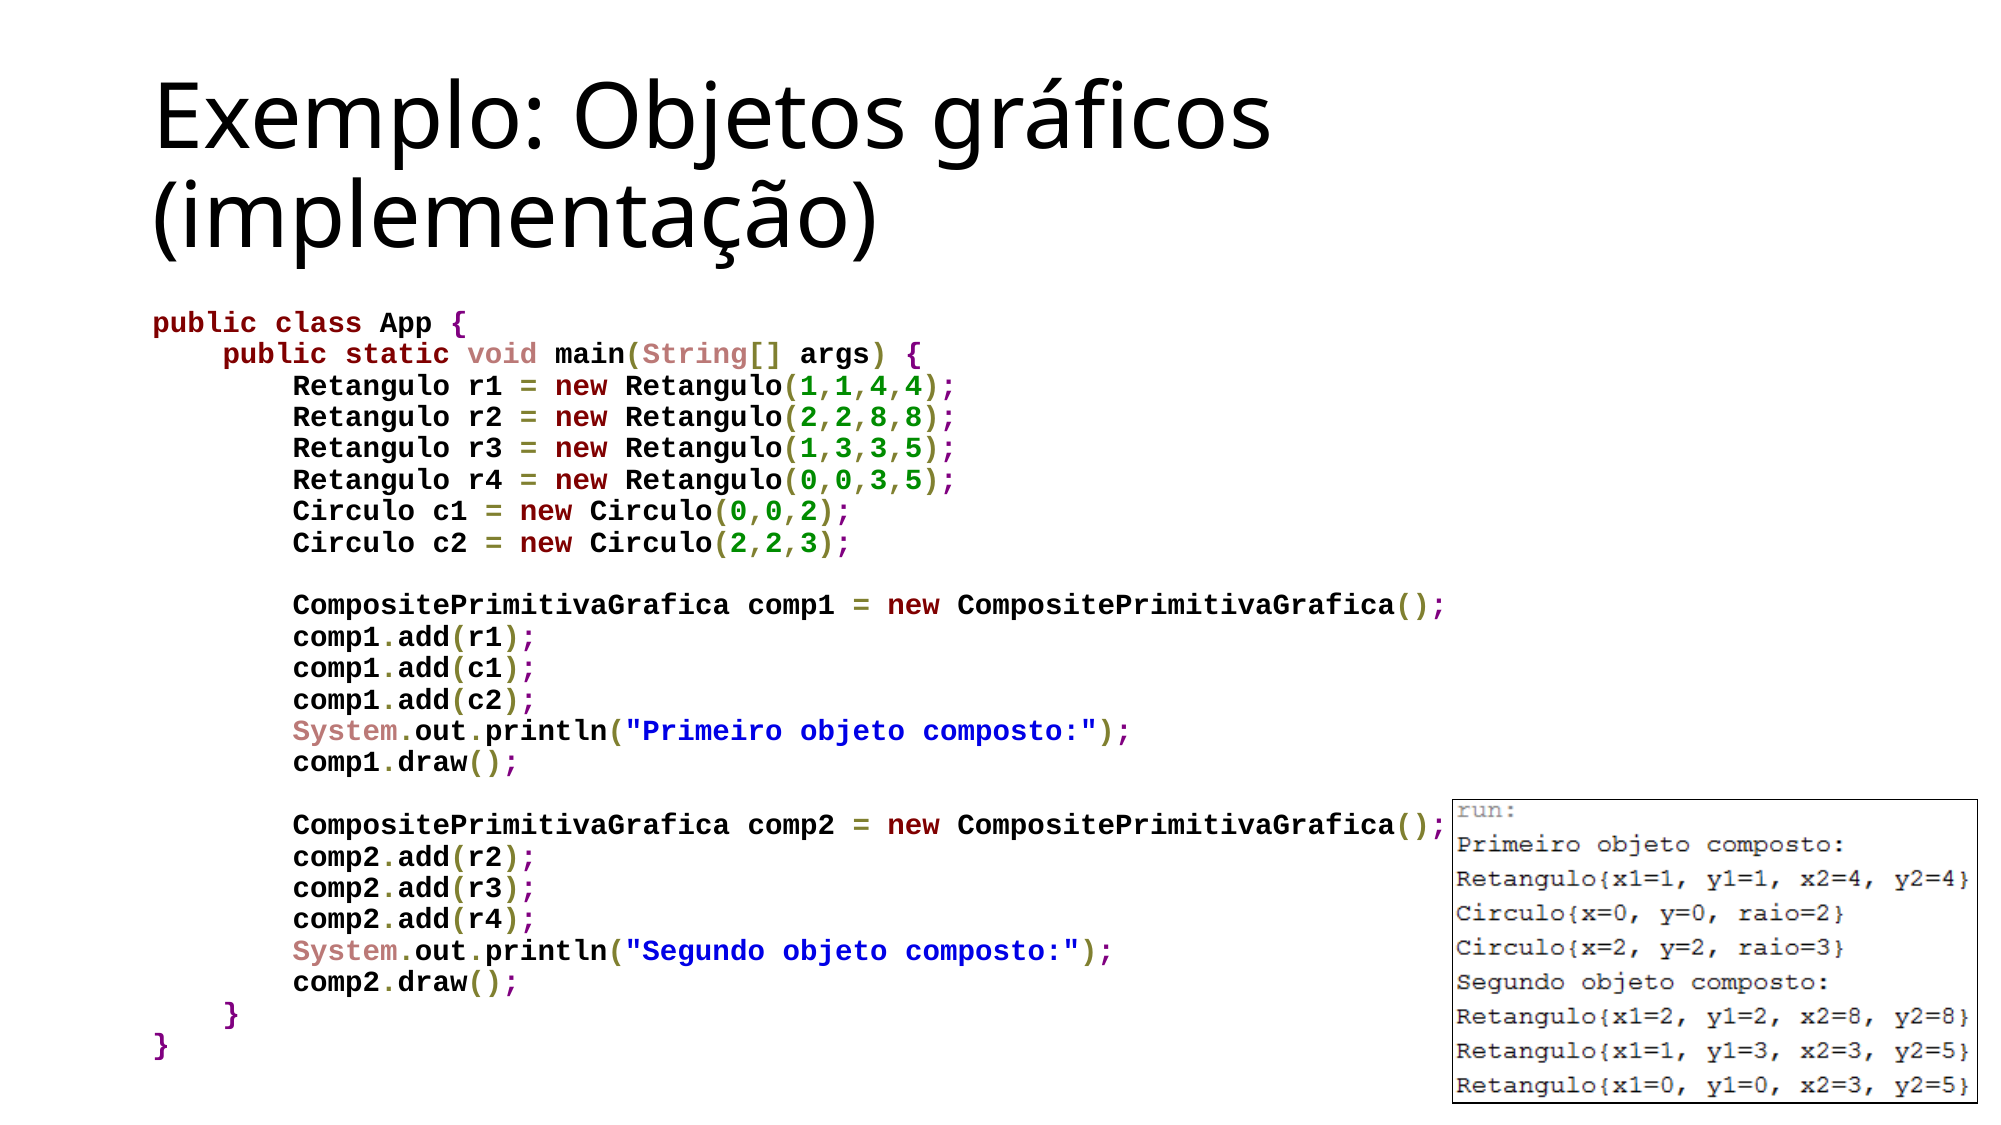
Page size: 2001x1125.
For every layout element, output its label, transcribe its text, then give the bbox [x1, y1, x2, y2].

list public class App { public static void main(String[] args) { Retangulo r1 = new Retangulo(1,1,4,4); Retangulo r2 = new Retangulo(2,2,8,8); Retangulo r3 = new Retangulo(1,3,3,5); Retangulo r4 = new Retangulo(0,0,3,5); Circulo c1 = new Circulo(0,0,2); Circulo c2 = new Circulo(2,2,3); CompositePrimitivaGrafica comp1 = new CompositePrimitivaGrafica(); comp1.add(r1); comp1.add(c1); comp1.add(c2); System.out.println("Primeiro objeto composto:"); comp1.draw(); CompositePrimitivaGrafica comp2 = new CompositePrimitivaGrafica(); comp2.add(r2); comp2.add(r3); comp2.add(r4); System.out.println("Segundo objeto composto:"); comp2.draw(); } } [137, 299, 1863, 1014]
picture [1453, 800, 1977, 1102]
title Exemplo: Objetos gráficos (implementação) [137, 59, 1863, 278]
